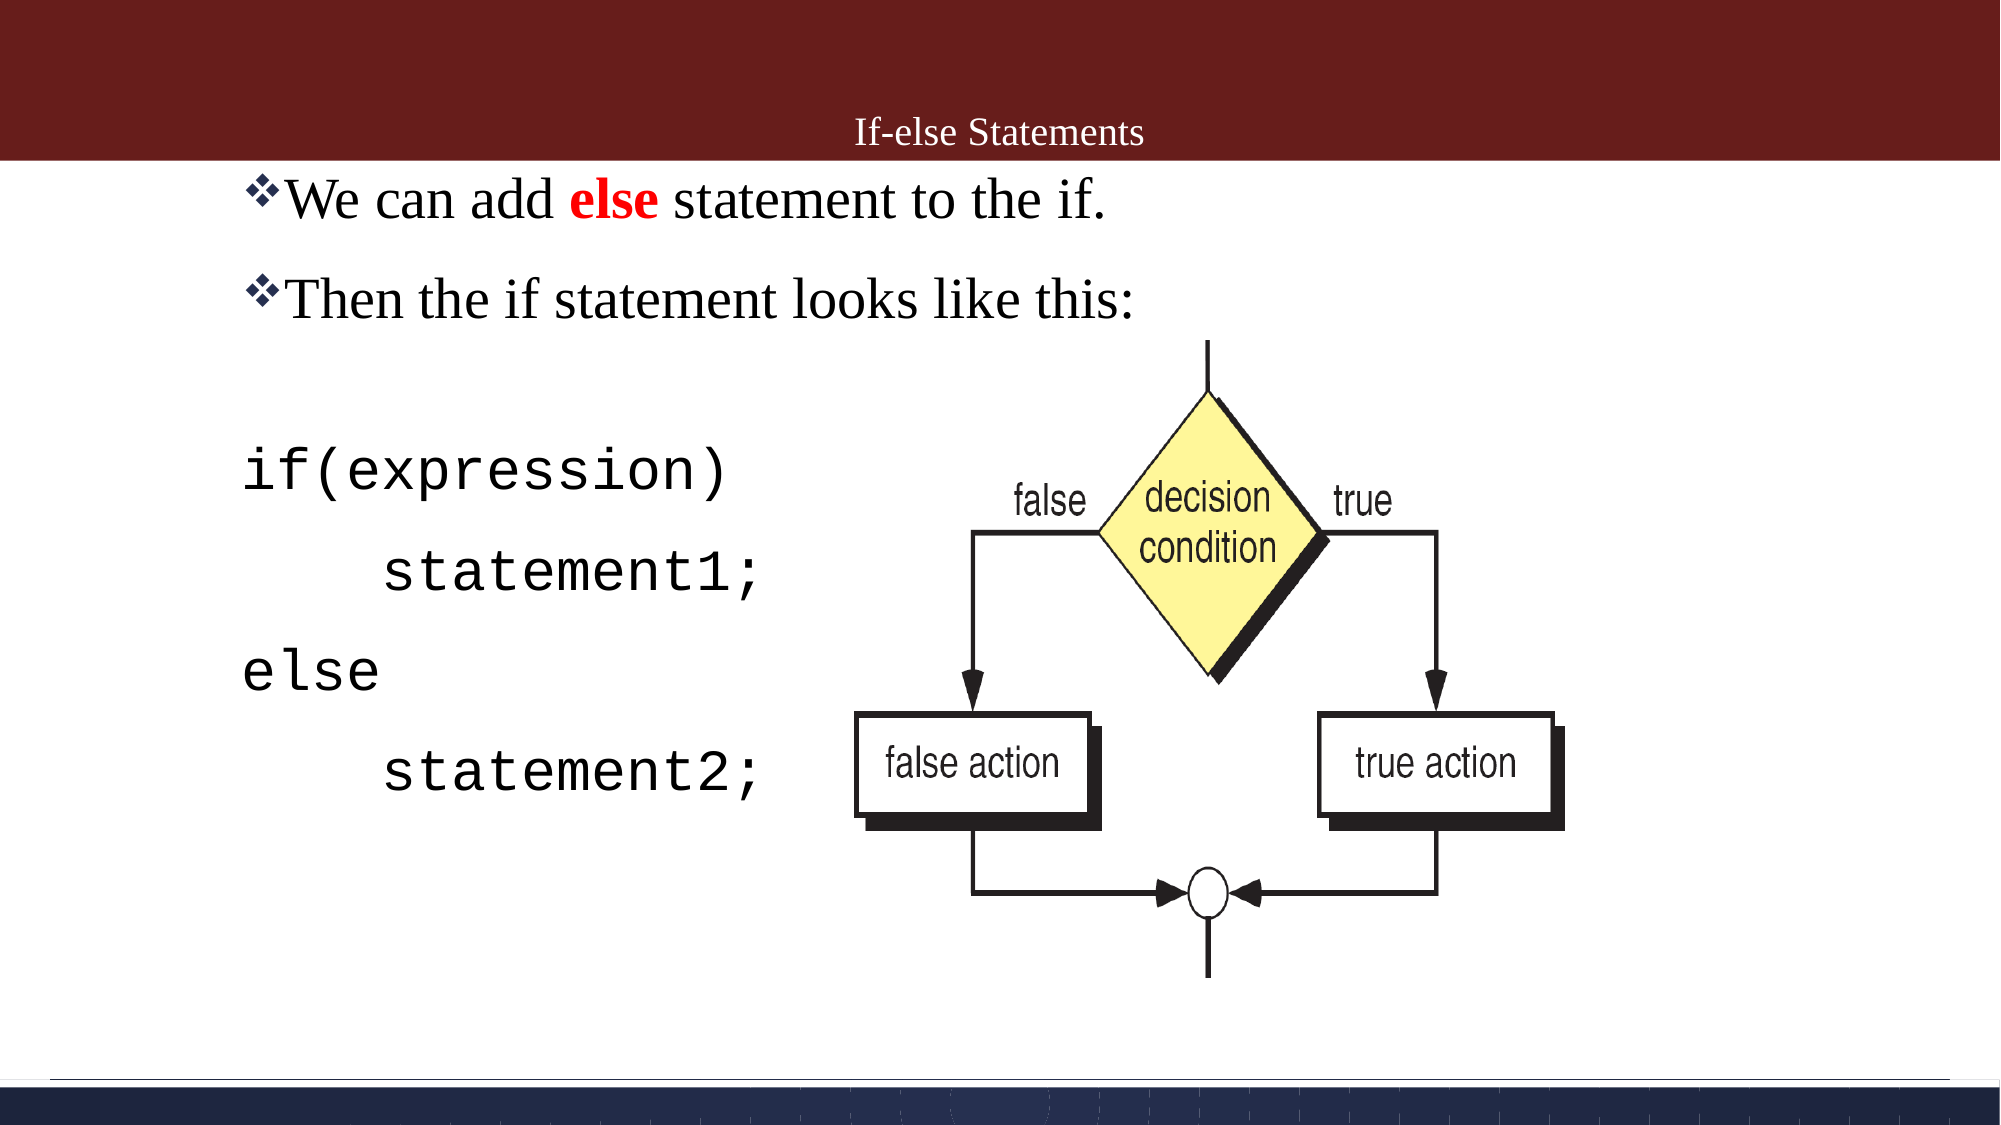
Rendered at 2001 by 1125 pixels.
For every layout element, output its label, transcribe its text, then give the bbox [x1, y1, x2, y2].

picture [819, 340, 1590, 983]
title If-else Statements [0, 0, 2000, 161]
list We can add else statement to the if. Then the if statement looks like this: if(expression) statement1; else statement2; [219, 160, 1780, 1086]
